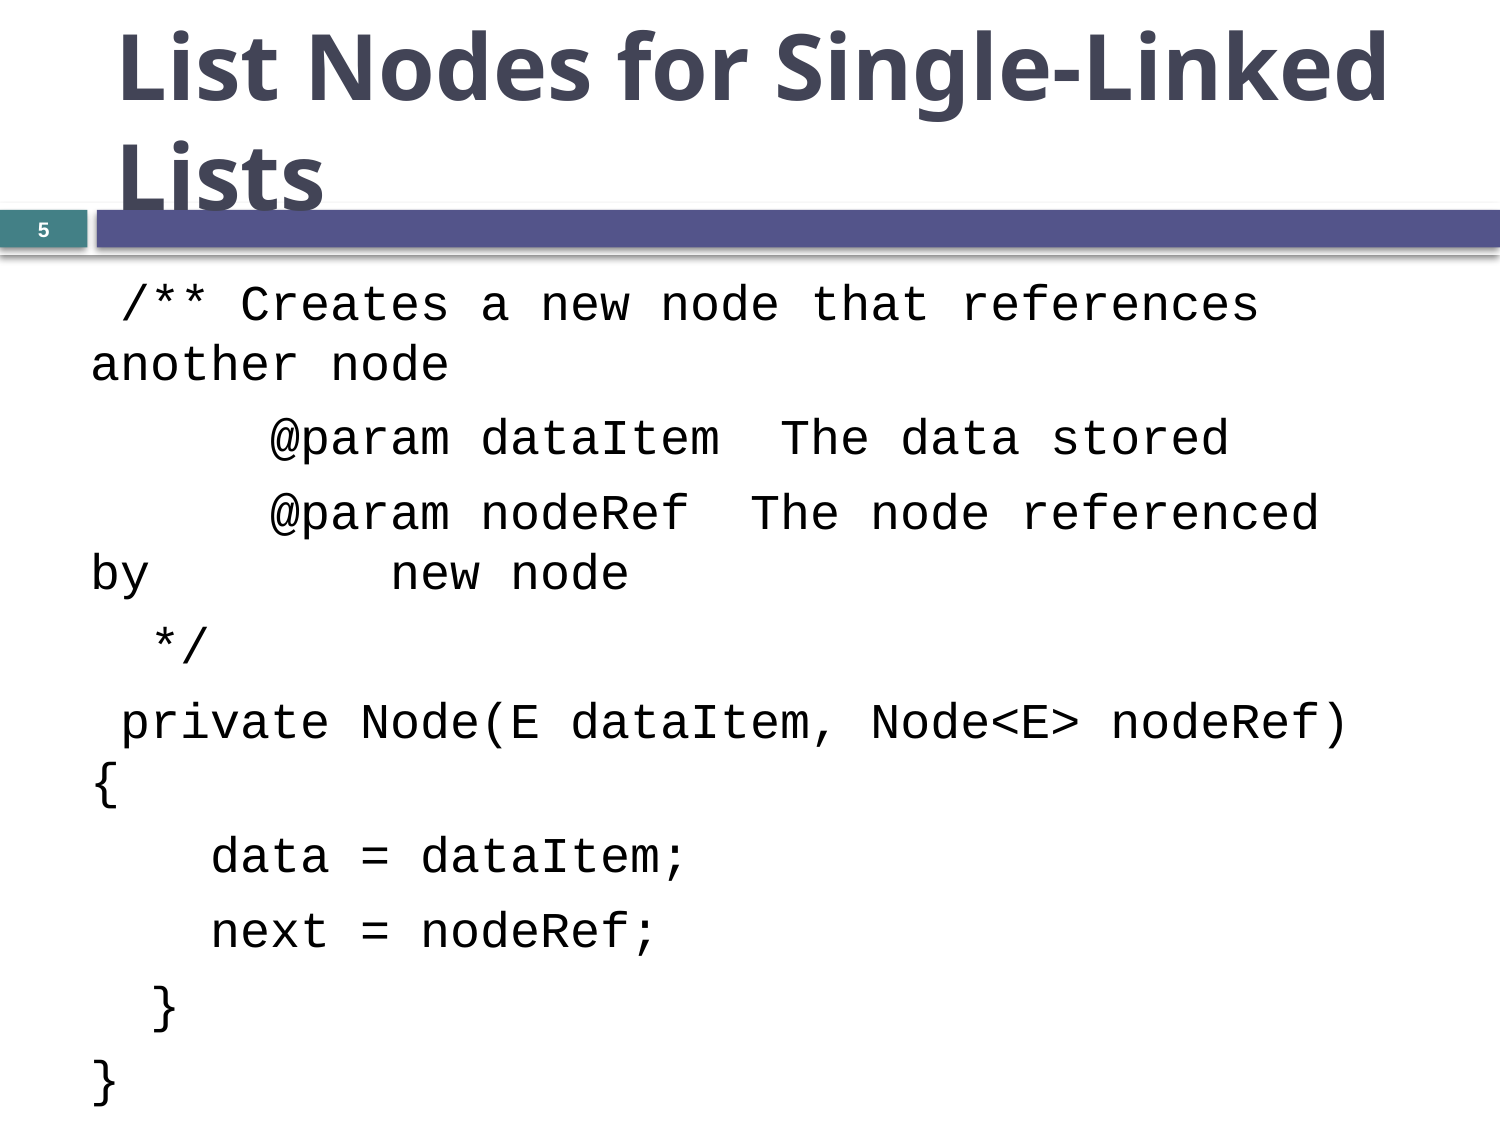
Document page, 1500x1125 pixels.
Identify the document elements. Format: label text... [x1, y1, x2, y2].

slide_number 5 [0, 208, 88, 249]
list /** Creates a new node that references another node @param dataItem The data stored @param nodeRef The node referenced by new node */ private Node(E dataItem, Node<E> nodeRef) { data = dataItem; next = nodeRef; } } [74, 262, 1426, 1063]
title List Nodes for Single-Linked Lists [100, 37, 1439, 201]
